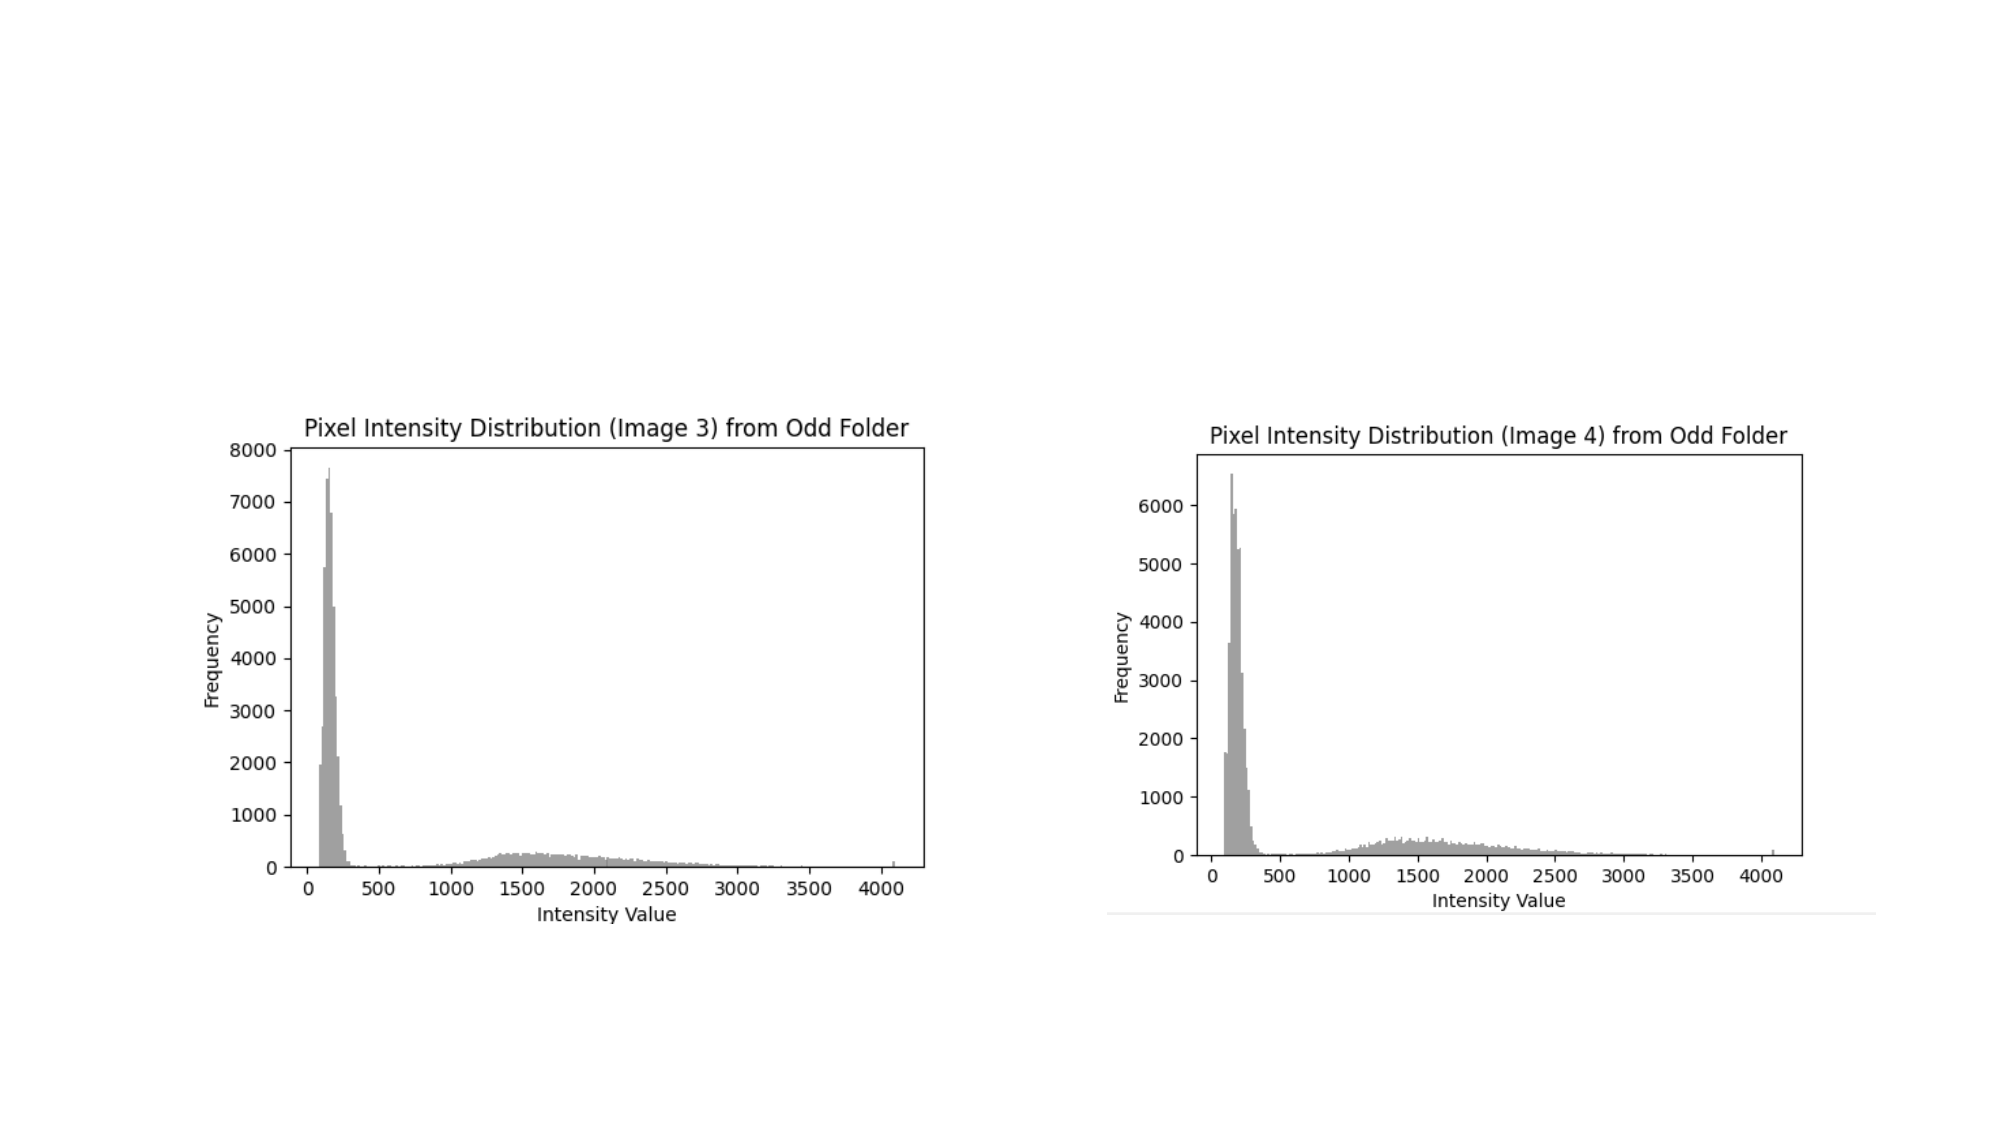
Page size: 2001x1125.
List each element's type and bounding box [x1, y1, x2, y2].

picture [1106, 397, 1876, 916]
picture [198, 388, 1001, 925]
